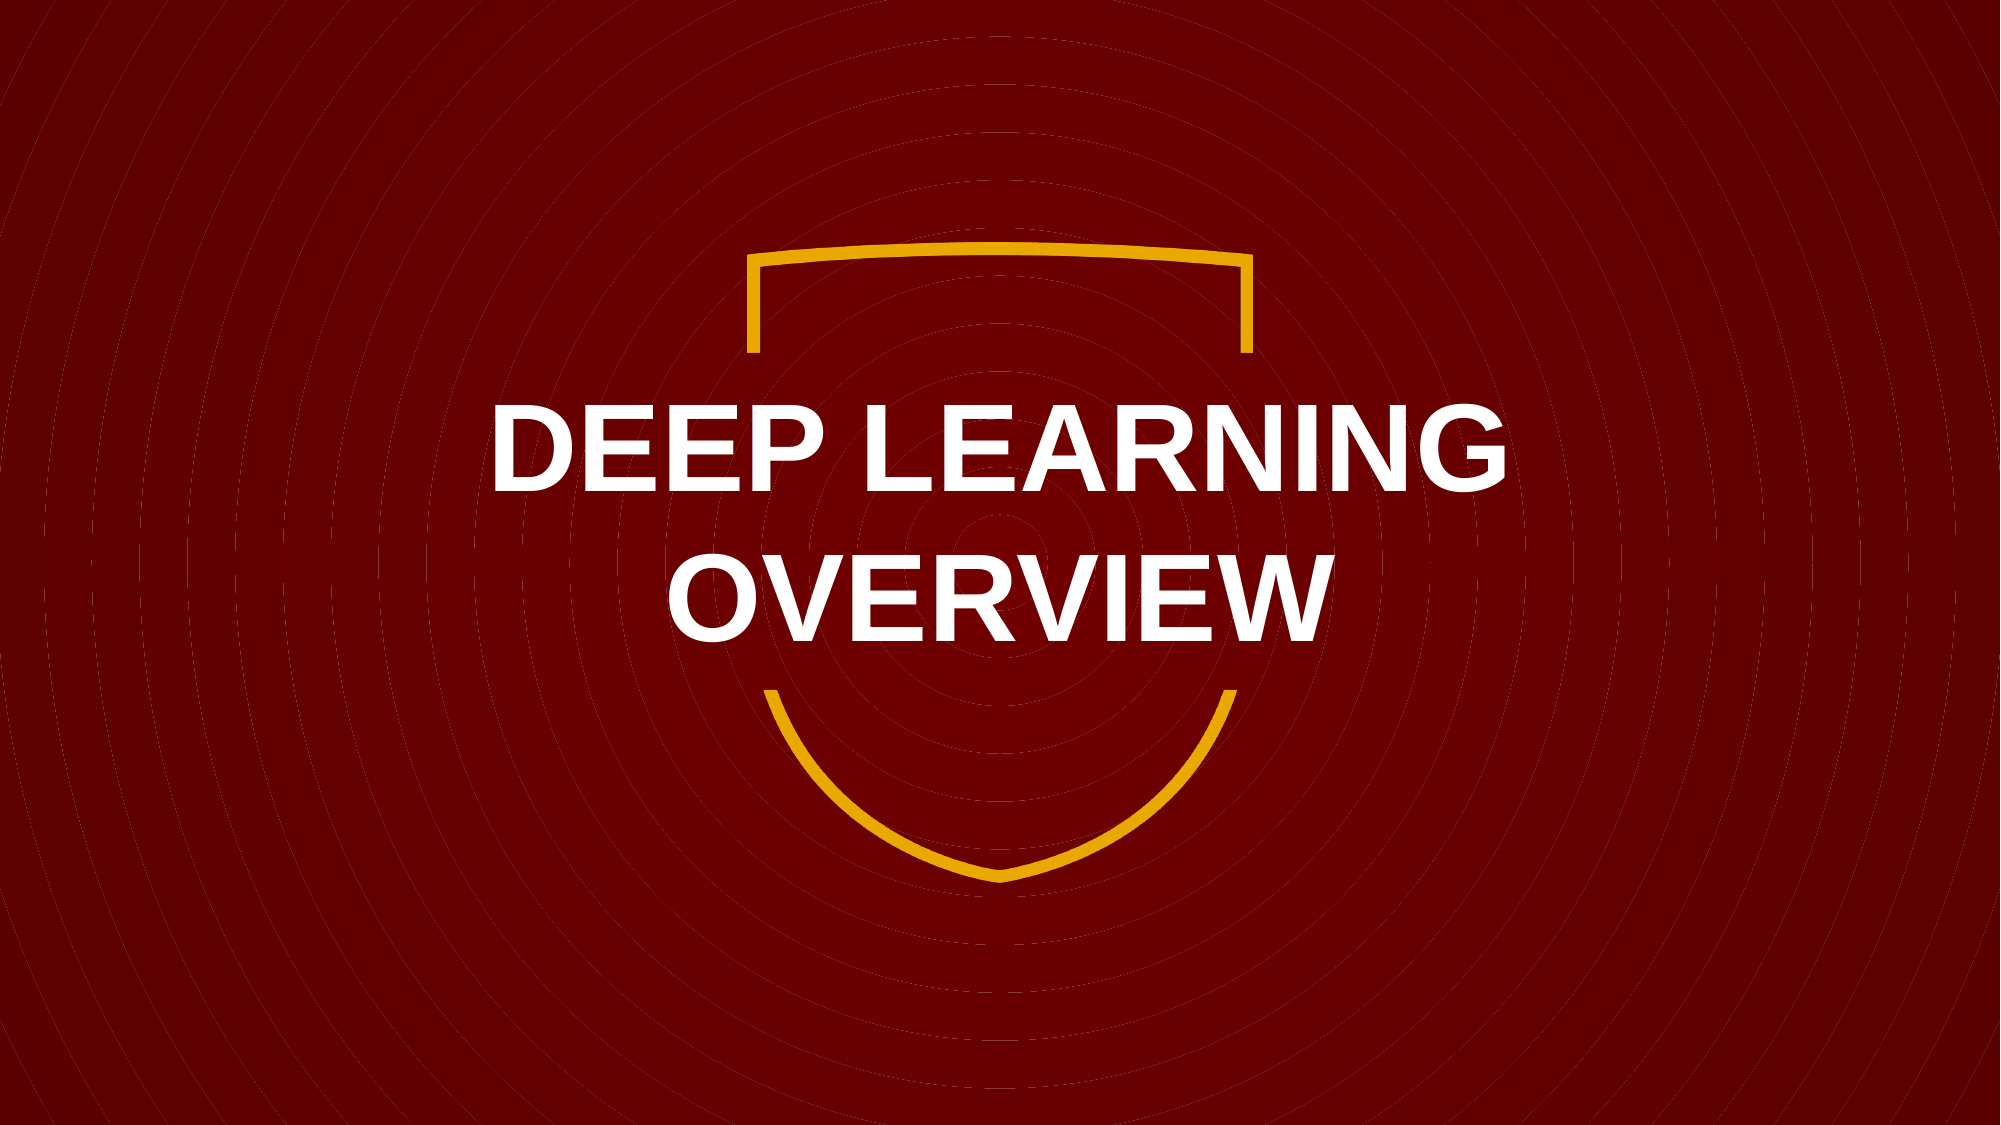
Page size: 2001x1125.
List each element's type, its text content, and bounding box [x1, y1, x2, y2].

picture [747, 769, 1253, 883]
title Deep Learning Overview [288, 264, 1712, 769]
picture [747, 242, 1253, 264]
